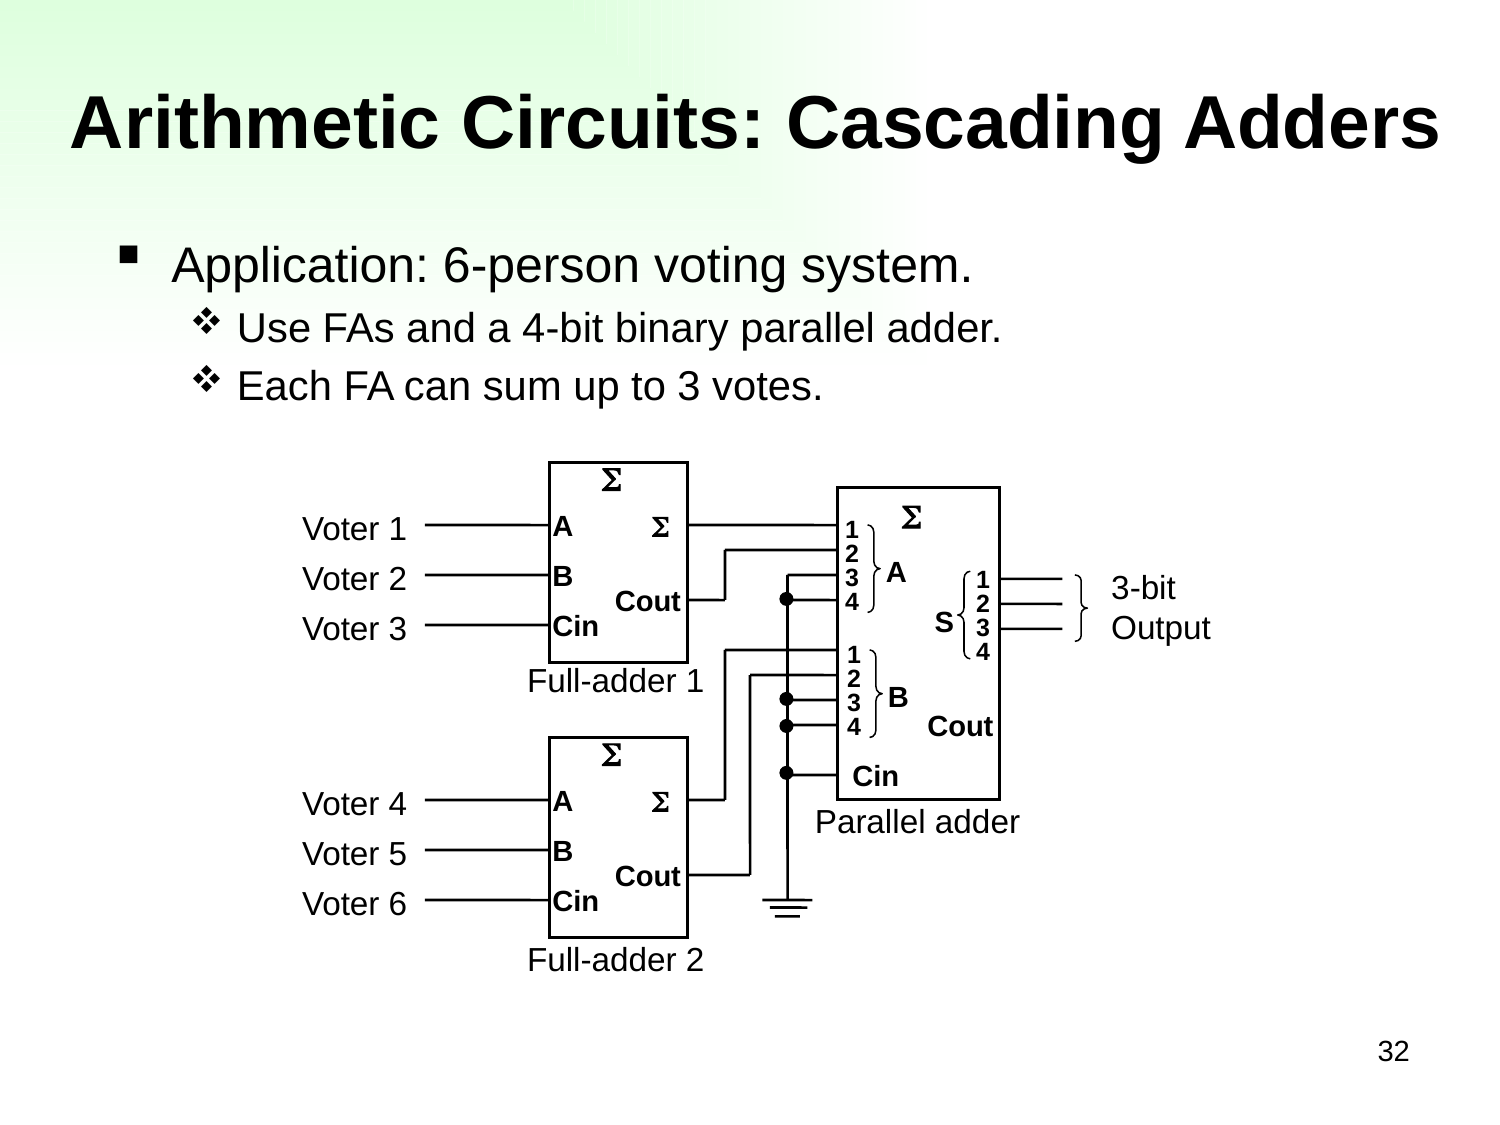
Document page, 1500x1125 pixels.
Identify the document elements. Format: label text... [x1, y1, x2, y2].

list Application: 6-person voting system. Use FAs and a 4-bit binary parallel adder. Each FA can sum up to 3 votes. [99, 224, 1351, 438]
title Arithmetic Circuits: Cascading Adders [49, 24, 1463, 213]
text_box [287, 449, 1235, 986]
slide_number 32 [1074, 1024, 1426, 1103]
